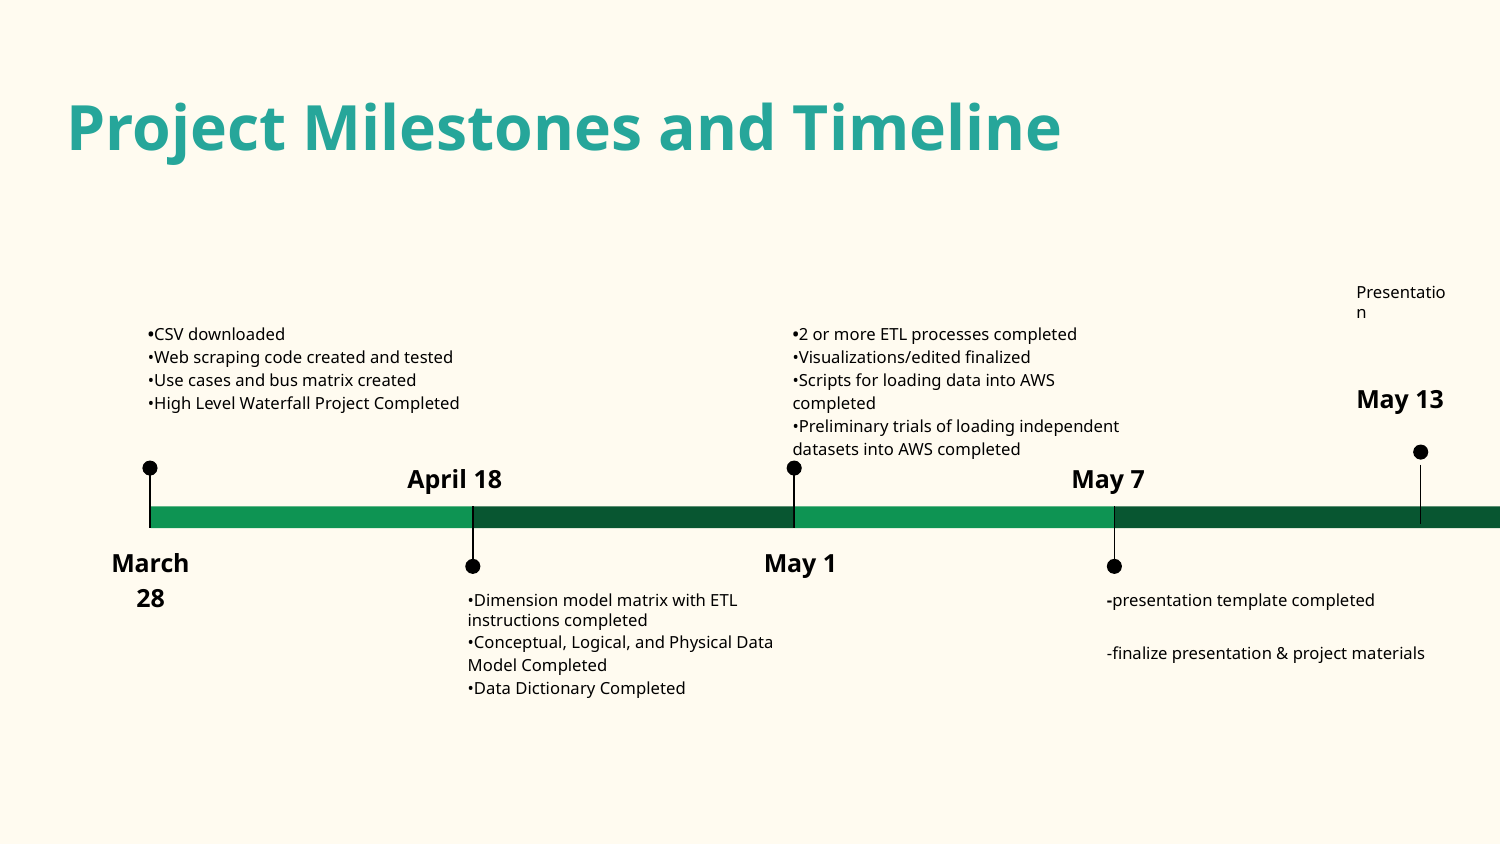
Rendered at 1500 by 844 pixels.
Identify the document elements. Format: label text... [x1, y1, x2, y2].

text_box May 13 [1341, 368, 1500, 443]
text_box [78, 305, 503, 590]
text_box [740, 305, 1148, 590]
title Project Milestones and Timeline [51, 72, 1449, 174]
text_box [1053, 444, 1500, 730]
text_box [368, 444, 823, 730]
text_box Presentation [1341, 267, 1472, 334]
